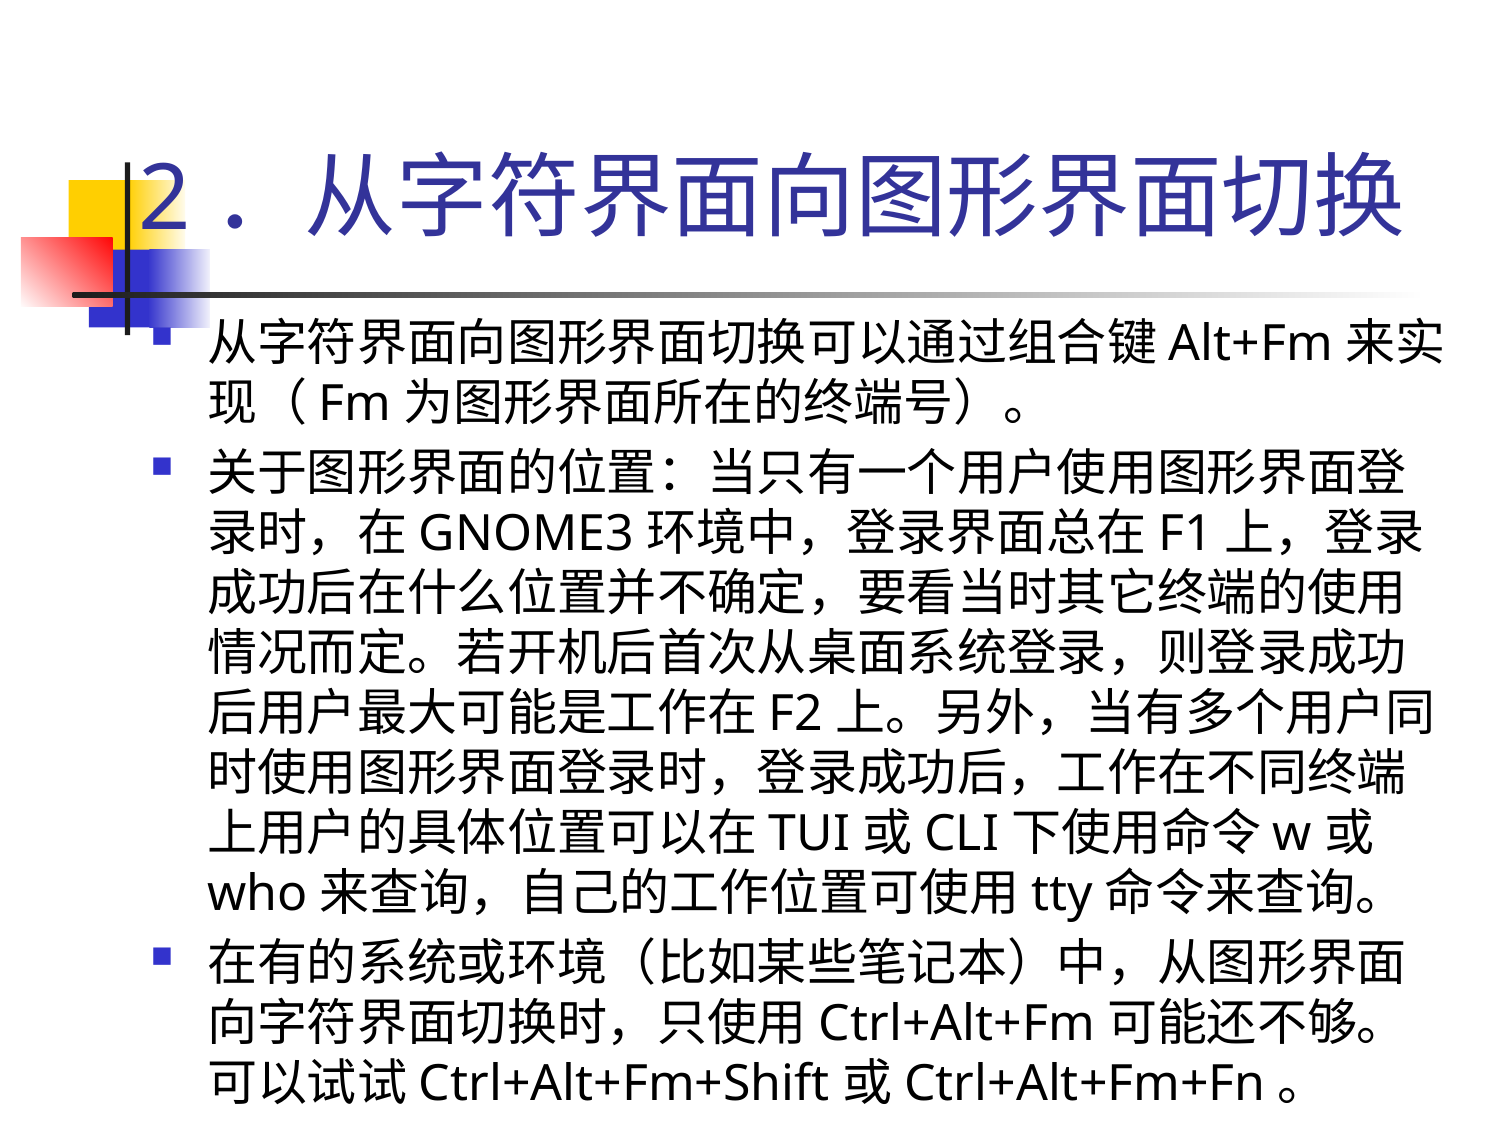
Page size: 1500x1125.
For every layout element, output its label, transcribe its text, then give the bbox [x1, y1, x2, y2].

title 2．从字符界面向图形界面切换 [123, 66, 1462, 256]
list 从字符界面向图形界面切换可以通过组合键Alt+Fm来实现（Fm为图形界面所在的终端号）。 关于图形界面的位置：当只有一个用户使用图形界面登录时，在GNOME3环境中，登录界面总在F1上，登录成功后在什么位置并不确定，要看当时其它终端的使用情况而定。若开机后首次从桌面系统登录，则登录成功后用户最大可能是工作在F2上。另外，当有多个用户同时使用图形界面登录时，登录成功后，工作在不同终端上用户的具体位置可以在TUI或CLI下使用命令w或who来查询，自己的工作位置可使用tty命令来查询。 在有的系统或环境（比如某些笔记本）中，从图形界面向字符界面切换时，只使用Ctrl+Alt+Fm可能还不够。可以试试Ctrl+Alt+Fm+Shift或Ctrl+Alt+Fm+Fn。 [135, 302, 1469, 1024]
